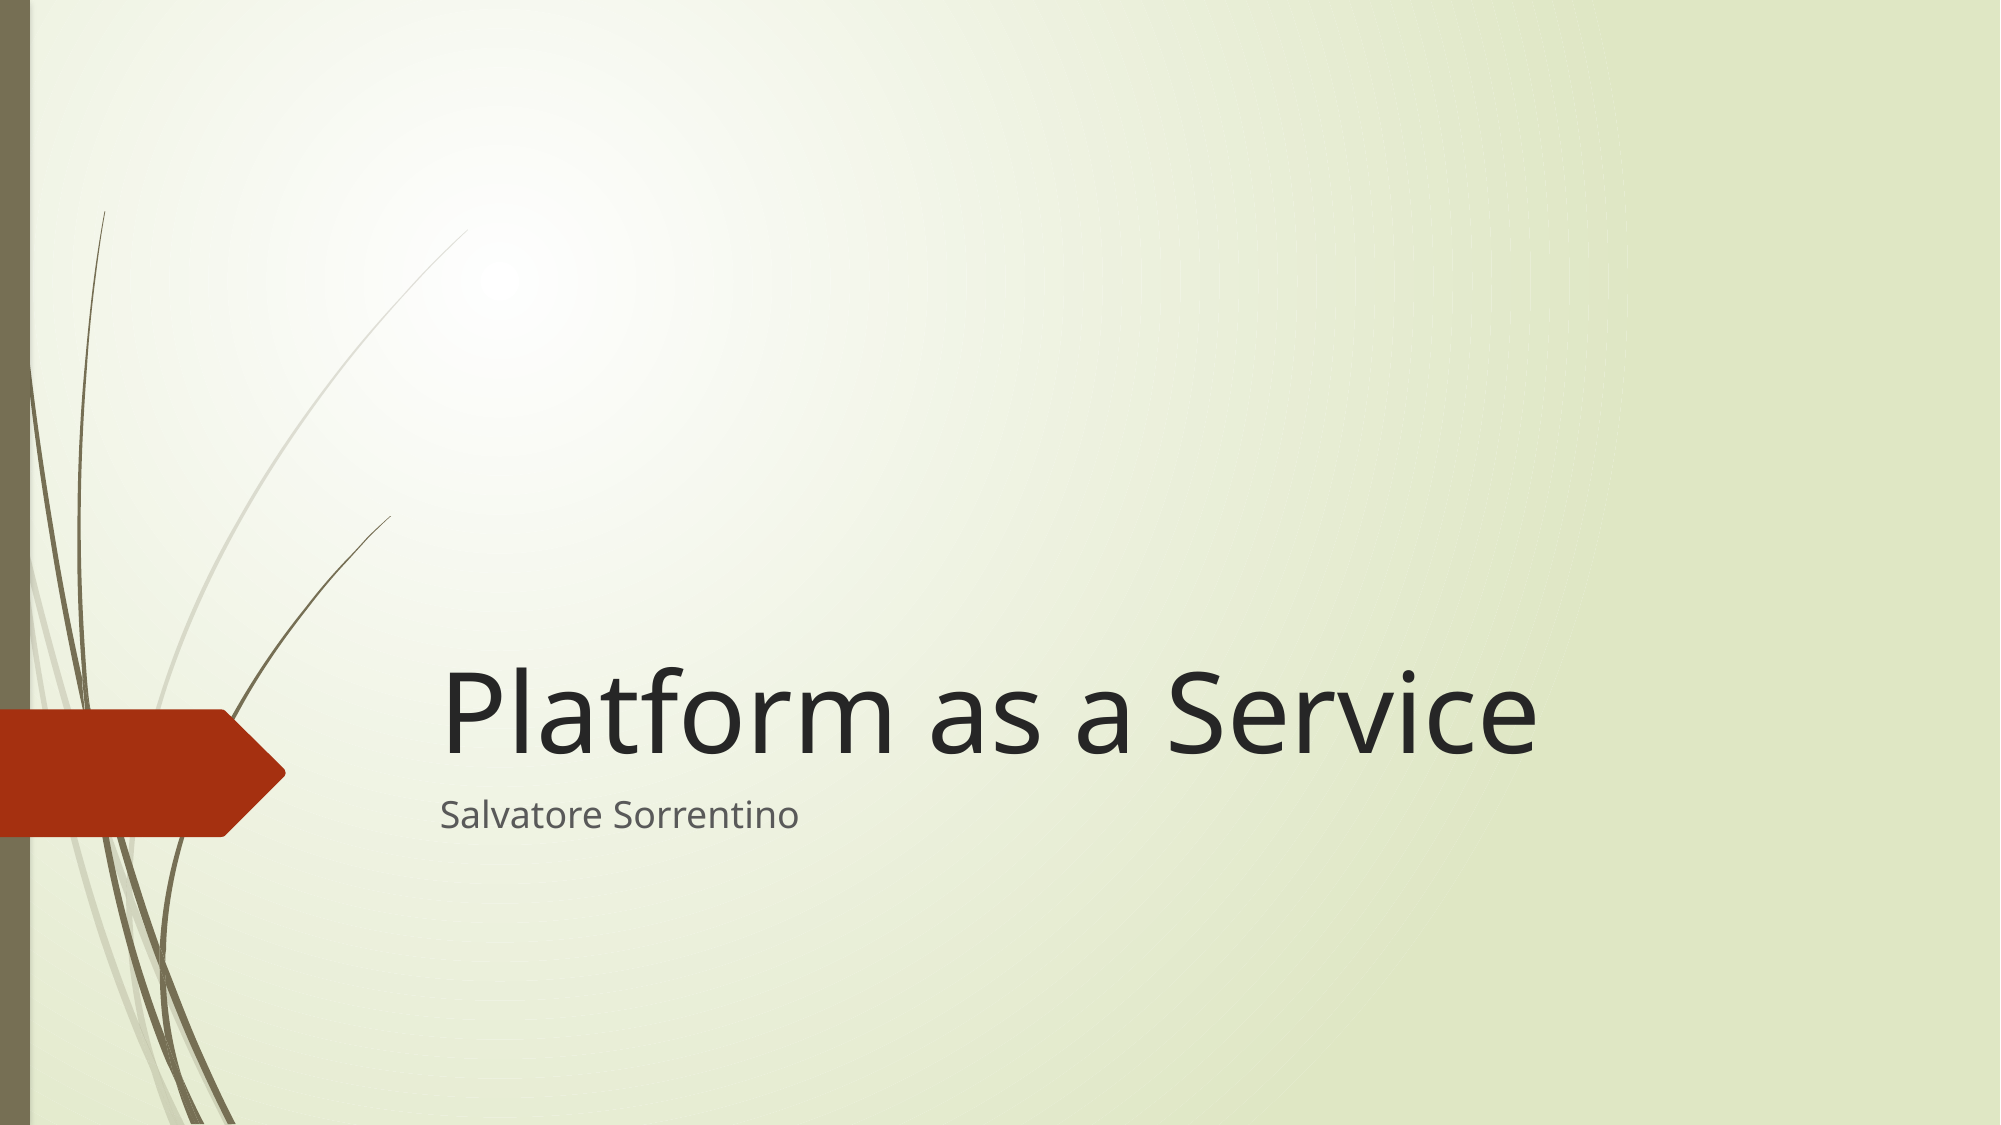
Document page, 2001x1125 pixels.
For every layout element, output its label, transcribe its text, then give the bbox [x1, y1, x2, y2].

subtitle Salvatore Sorrentino [424, 783, 1888, 969]
title Platform as a Service [424, 412, 1888, 783]
